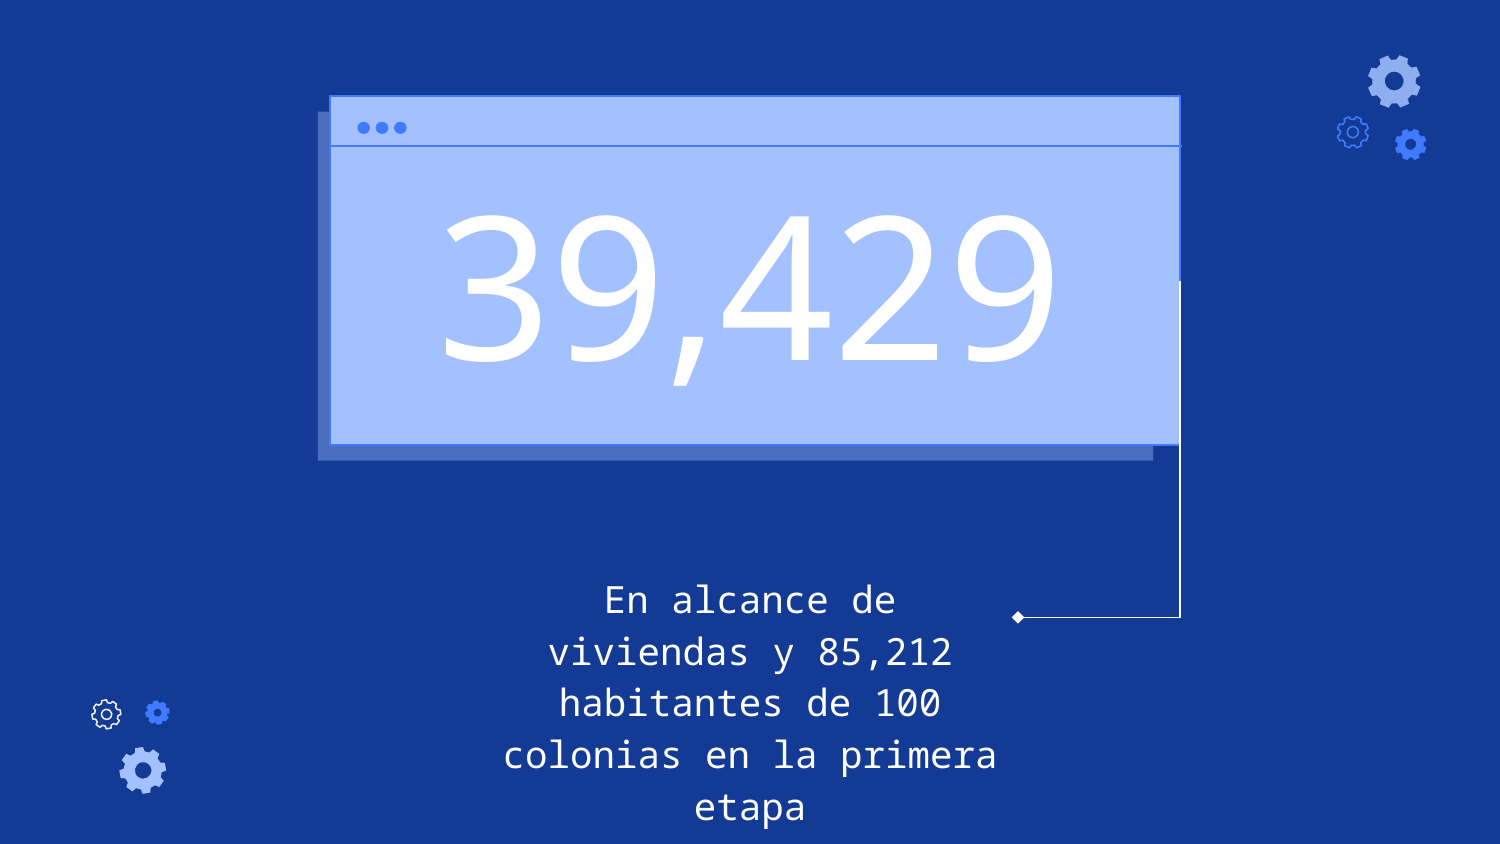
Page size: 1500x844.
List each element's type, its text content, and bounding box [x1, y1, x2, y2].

title 39,429 [320, 131, 1180, 431]
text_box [1017, 280, 1181, 618]
list En alcance de viviendas y 85,212 habitantes de 100 colonias en la primera etapa [481, 554, 1019, 681]
